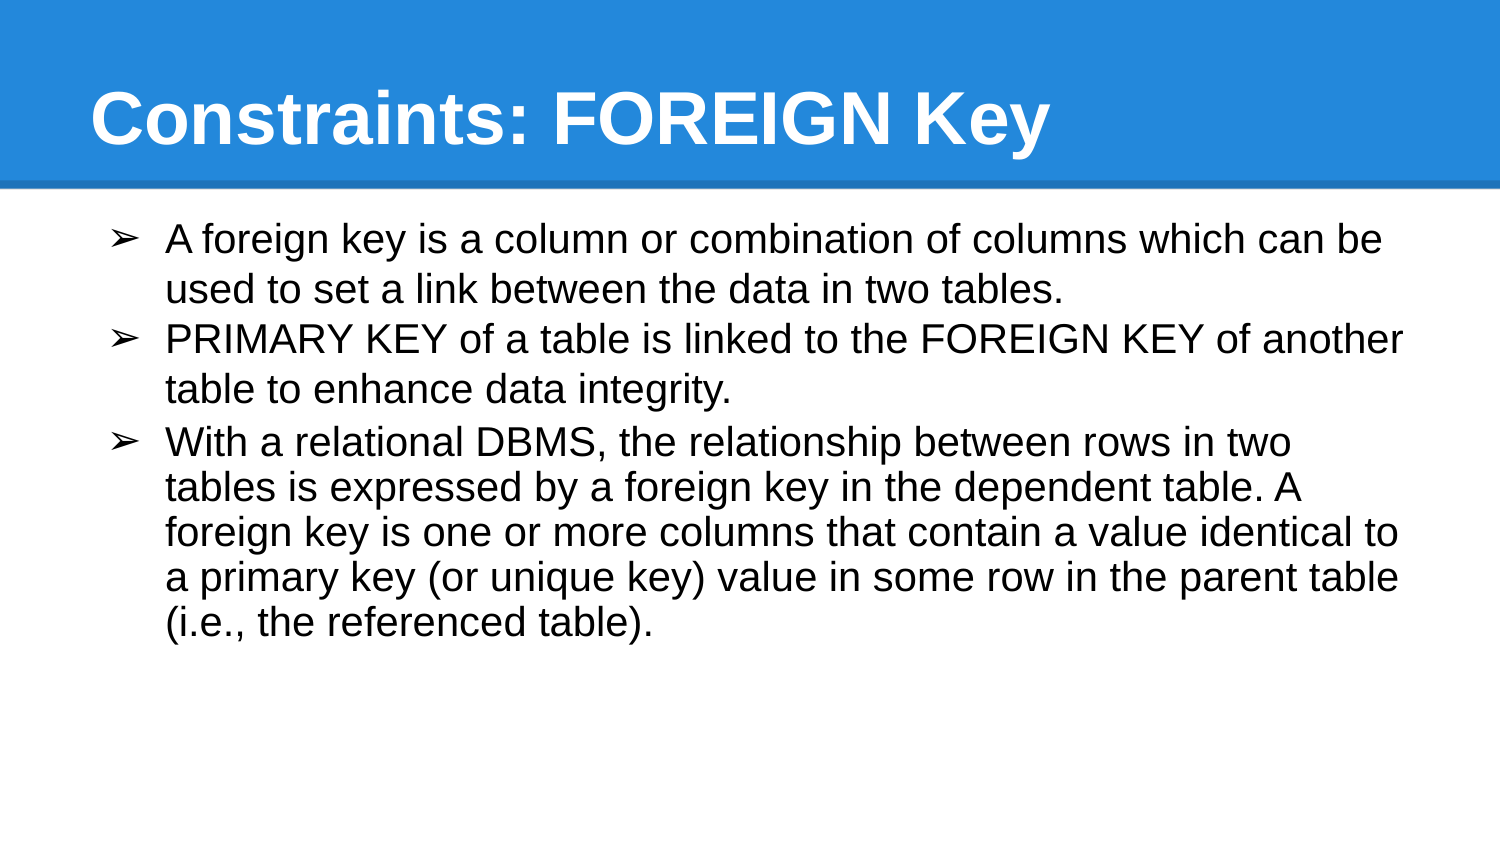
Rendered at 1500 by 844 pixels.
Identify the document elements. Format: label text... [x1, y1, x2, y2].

title Constraints: FOREIGN Key [75, 33, 1425, 175]
list A foreign key is a column or combination of columns which can be used to set a link between the data in two tables. PRIMARY KEY of a table is linked to the FOREIGN KEY of another table to enhance data integrity. With a relational DBMS, the relationship between rows in two tables is expressed by a foreign key in the dependent table. A foreign key is one or more columns that contain a value identical to a primary key (or unique key) value in some row in the parent table (i.e., the referenced table). [75, 196, 1425, 808]
